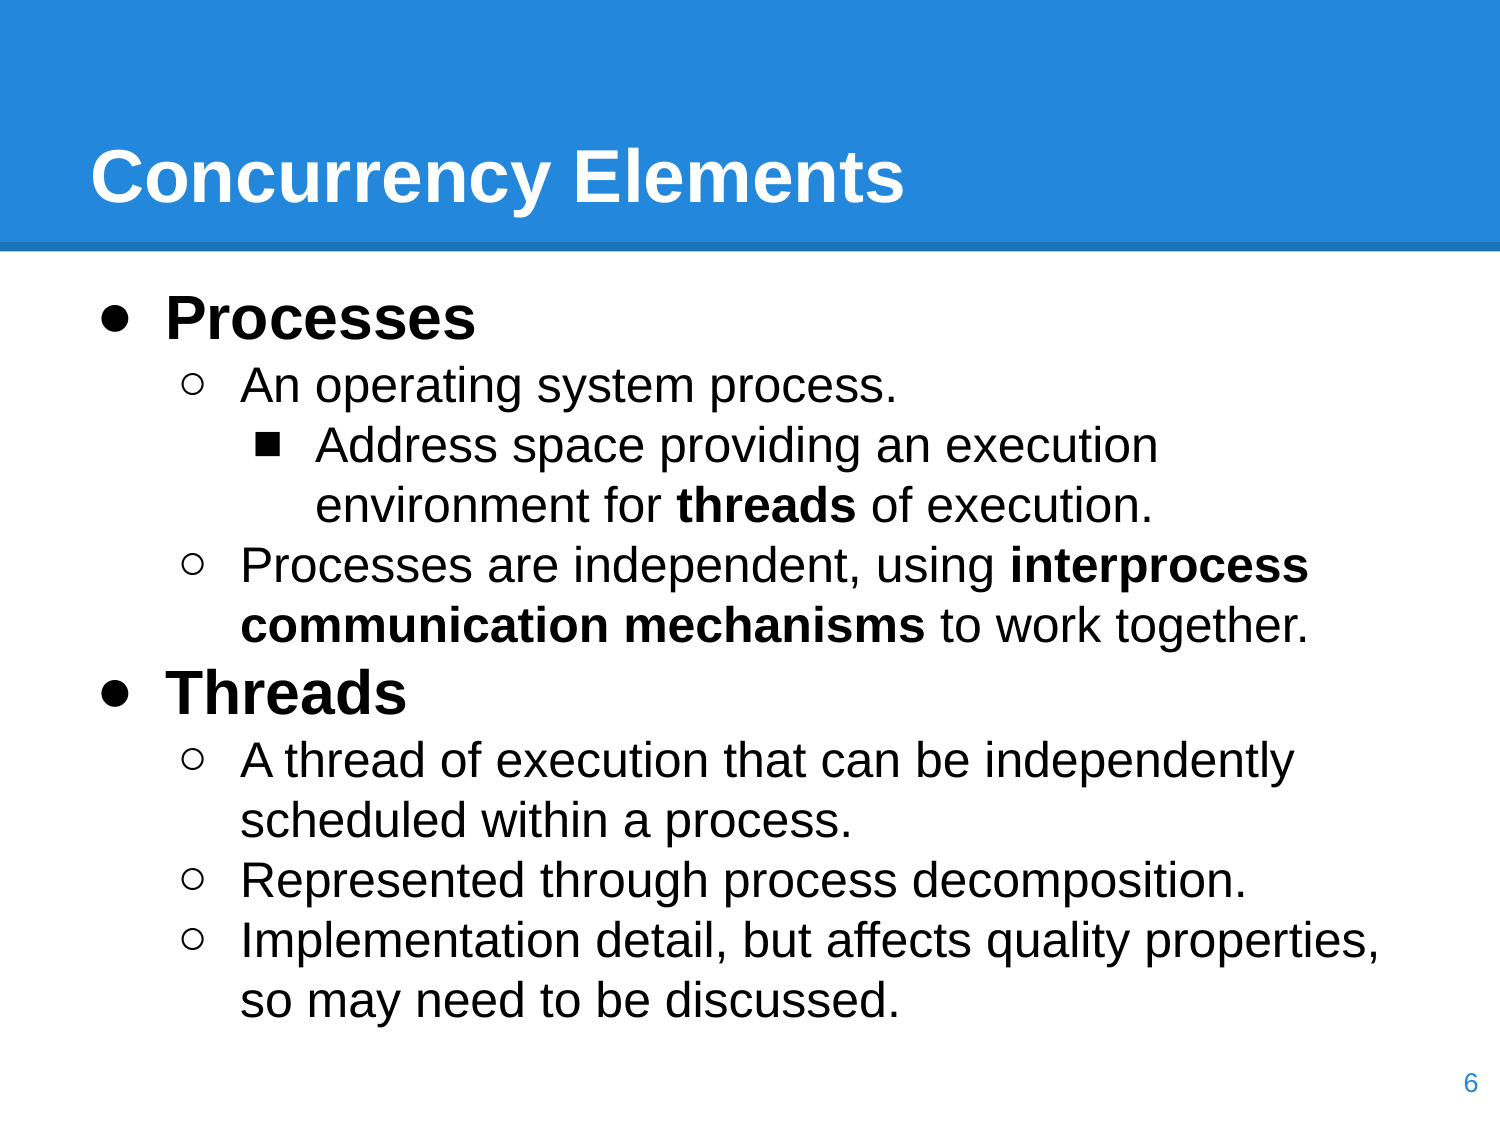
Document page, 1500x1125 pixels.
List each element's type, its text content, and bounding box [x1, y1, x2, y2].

title Concurrency Elements [75, 45, 1425, 233]
slide_number ‹#› [1403, 1038, 1494, 1125]
list Processes An operating system process. Address space providing an execution environment for threads of execution. Processes are independent, using interprocess communication mechanisms to work together. Threads A thread of execution that can be independently scheduled within a process. Represented through process decomposition. Implementation detail, but affects quality properties, so may need to be discussed. [75, 262, 1425, 1078]
